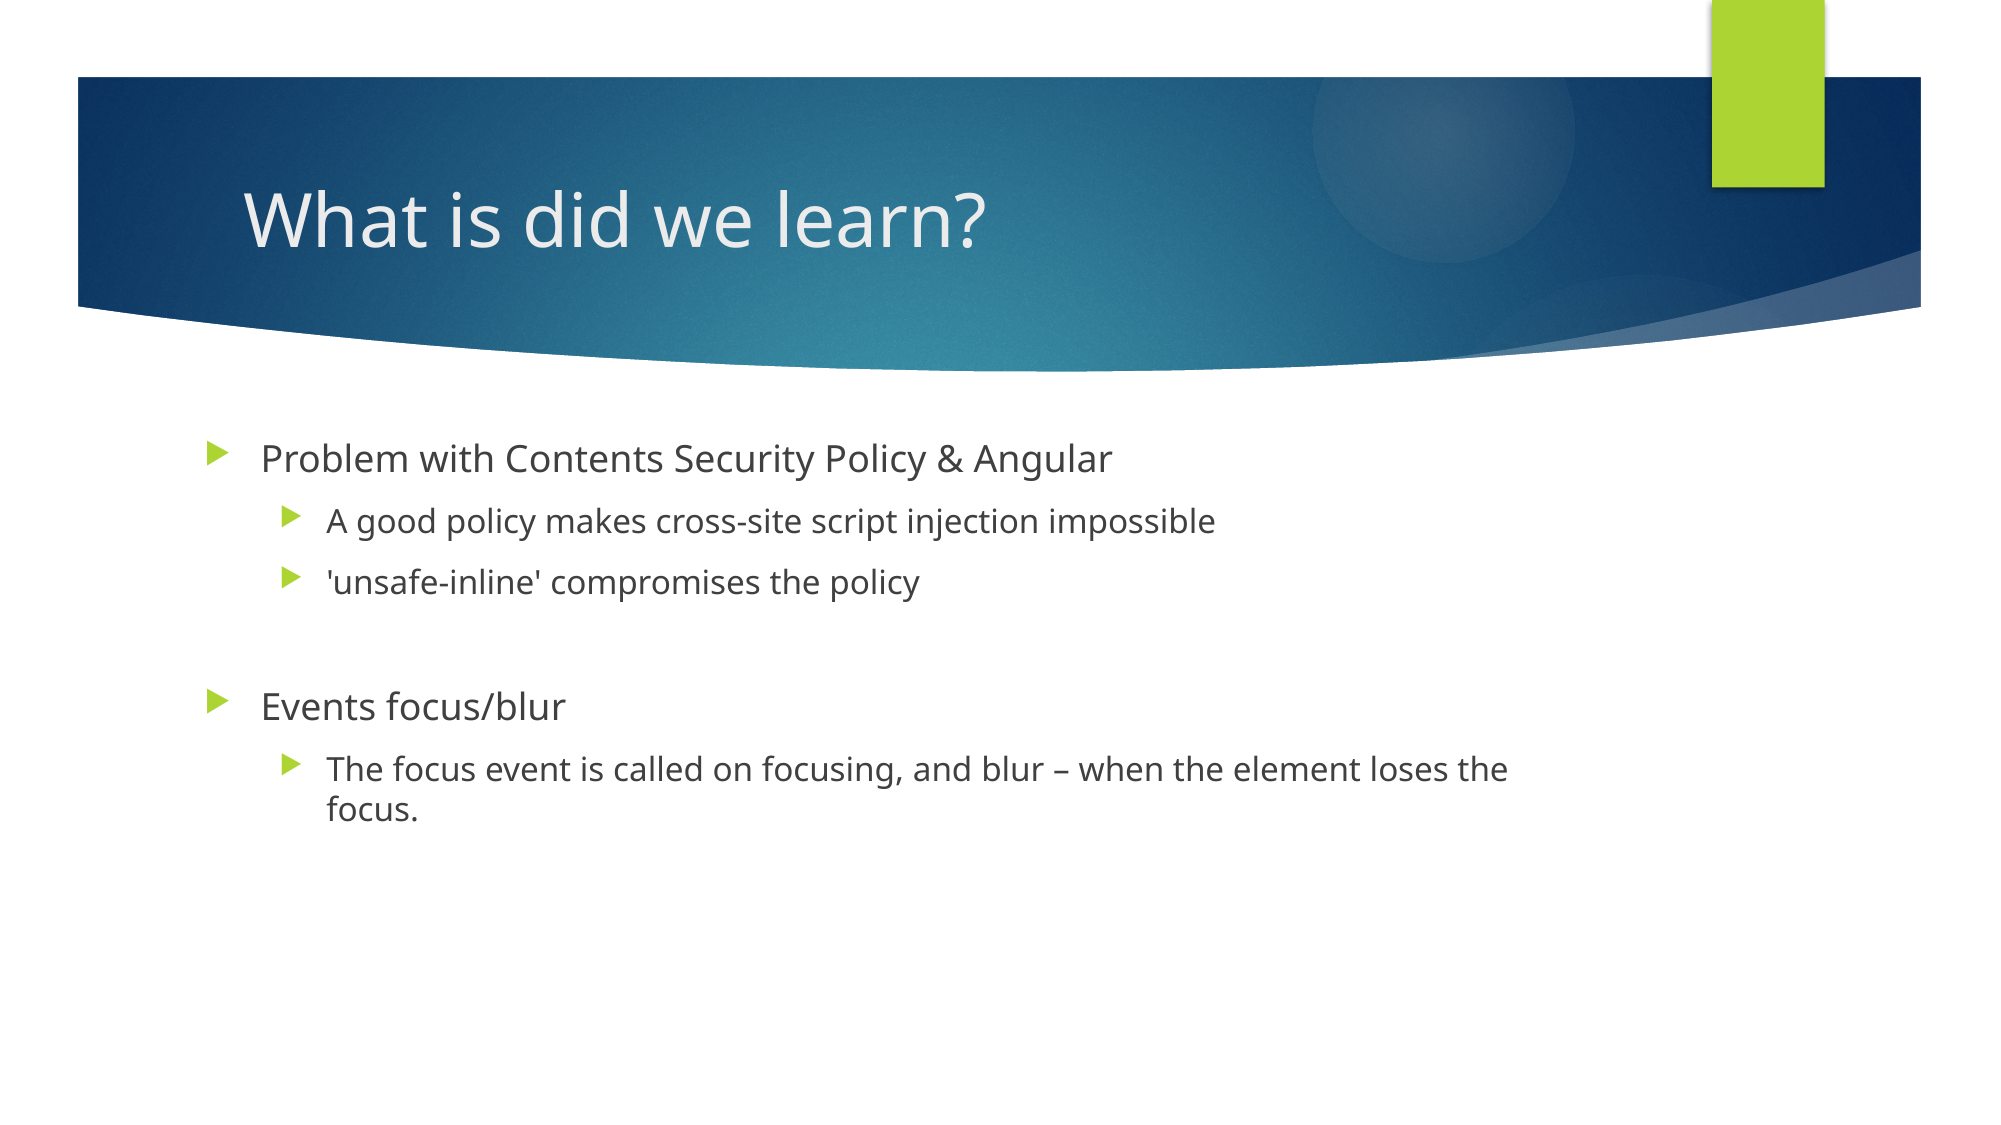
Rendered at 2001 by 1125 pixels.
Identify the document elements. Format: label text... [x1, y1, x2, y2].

title What is did we learn? [189, 159, 1627, 276]
list Problem with Contents Security Policy & Angular A good policy makes cross-site script injection impossible 'unsafe-inline' compromises the policy Events focus/blur The focus event is called on focusing, and blur – when the element loses the focus. [189, 427, 1627, 988]
